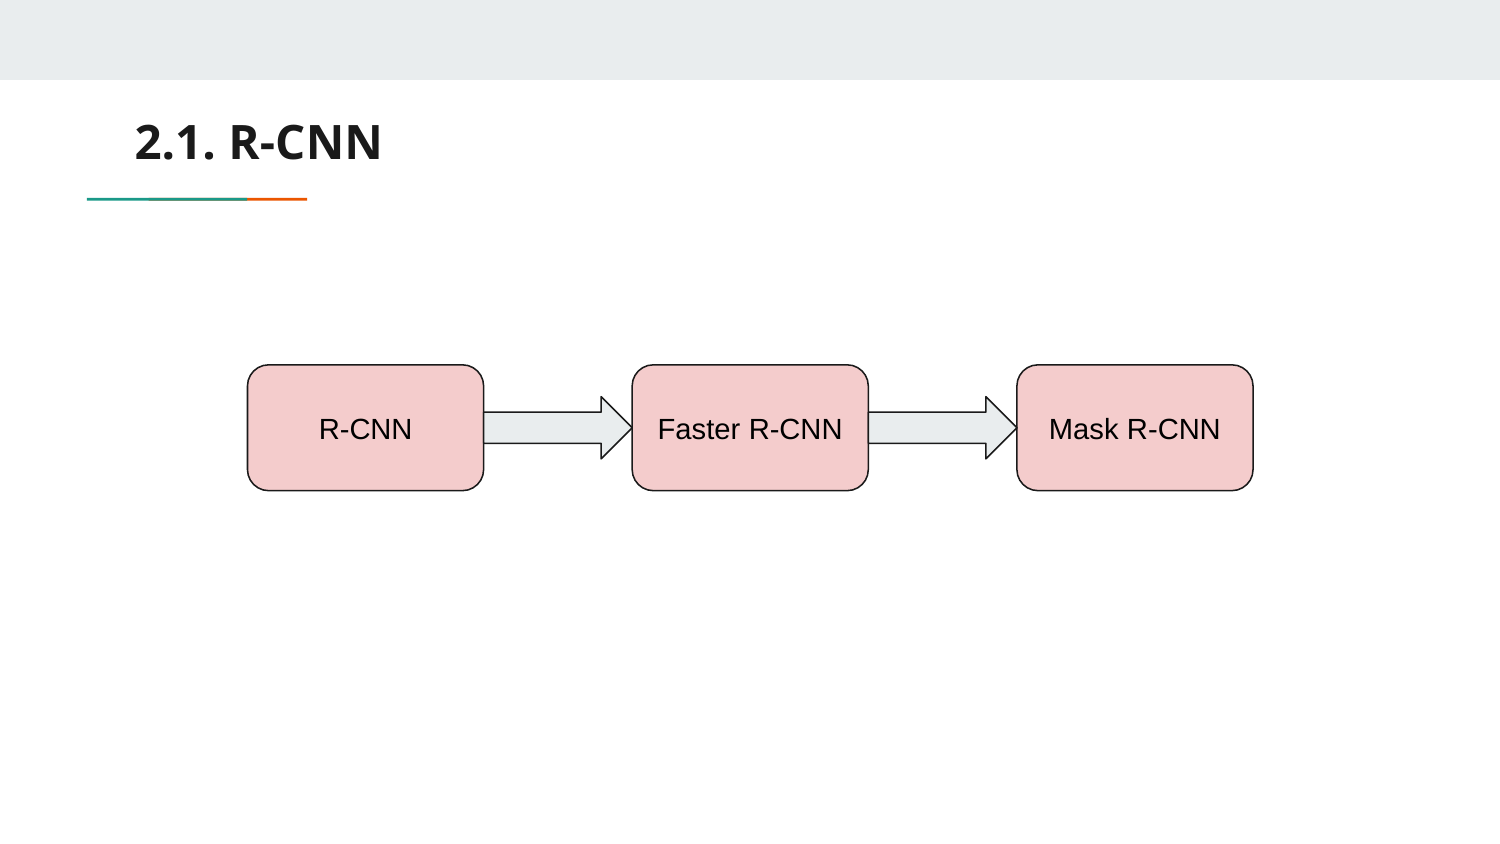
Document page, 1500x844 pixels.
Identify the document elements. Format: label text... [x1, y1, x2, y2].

text_box Mask R-CNN [1016, 364, 1254, 491]
text_box [868, 396, 1017, 459]
text_box Faster R-CNN [632, 364, 869, 491]
text_box R-CNN [247, 364, 484, 491]
title 2.1. R-CNN [119, 96, 1381, 185]
text_box [483, 396, 633, 459]
